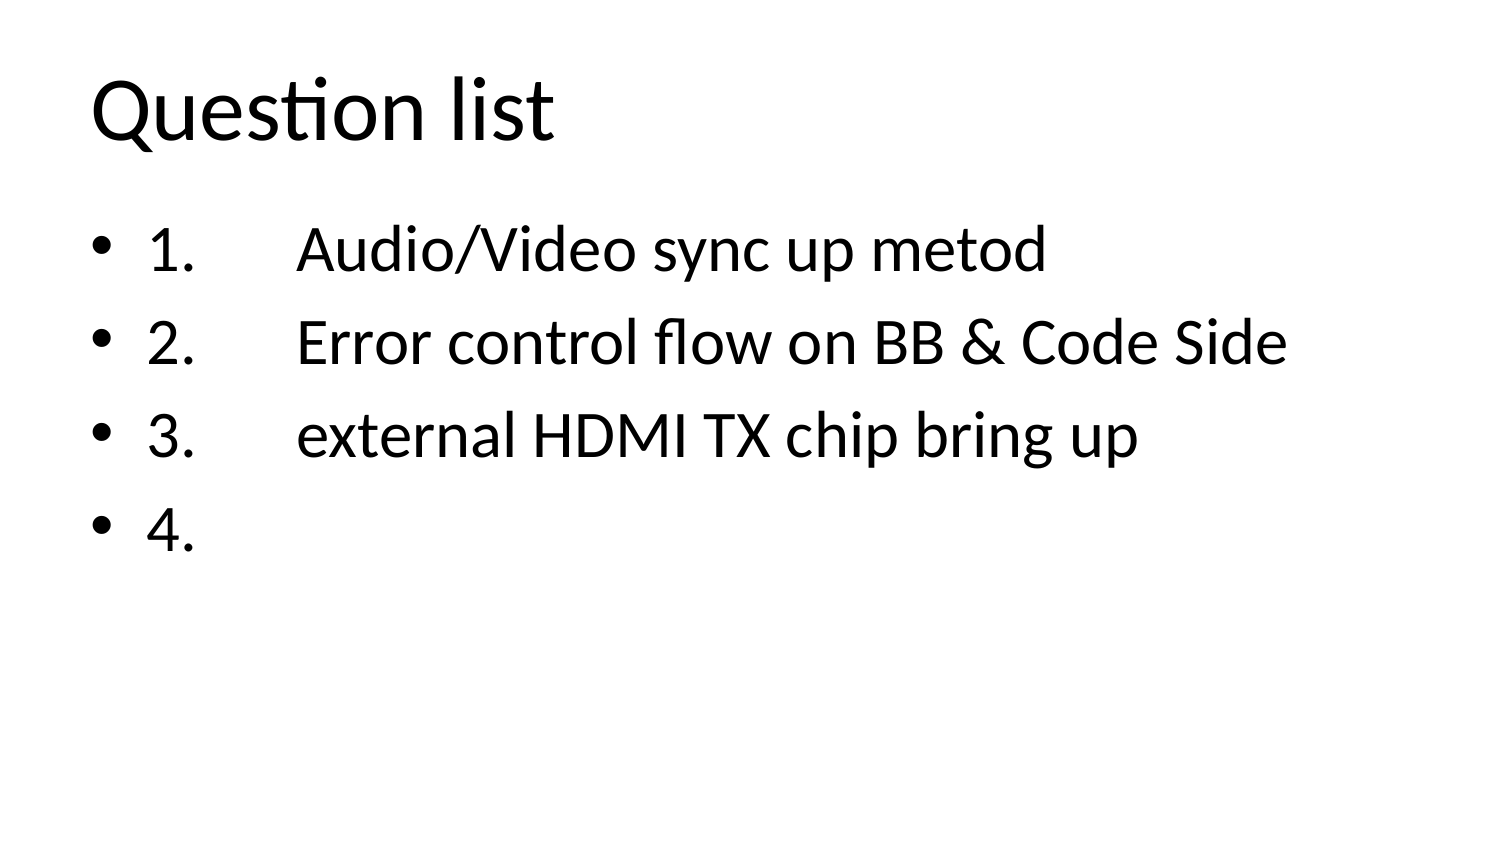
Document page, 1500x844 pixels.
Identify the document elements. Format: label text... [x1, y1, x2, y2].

list 1. Audio/Video sync up metod 2. Error control flow on BB & Code Side 3. external HDMI TX chip bring up 4. [75, 196, 1425, 754]
title Question list [75, 33, 1425, 175]
